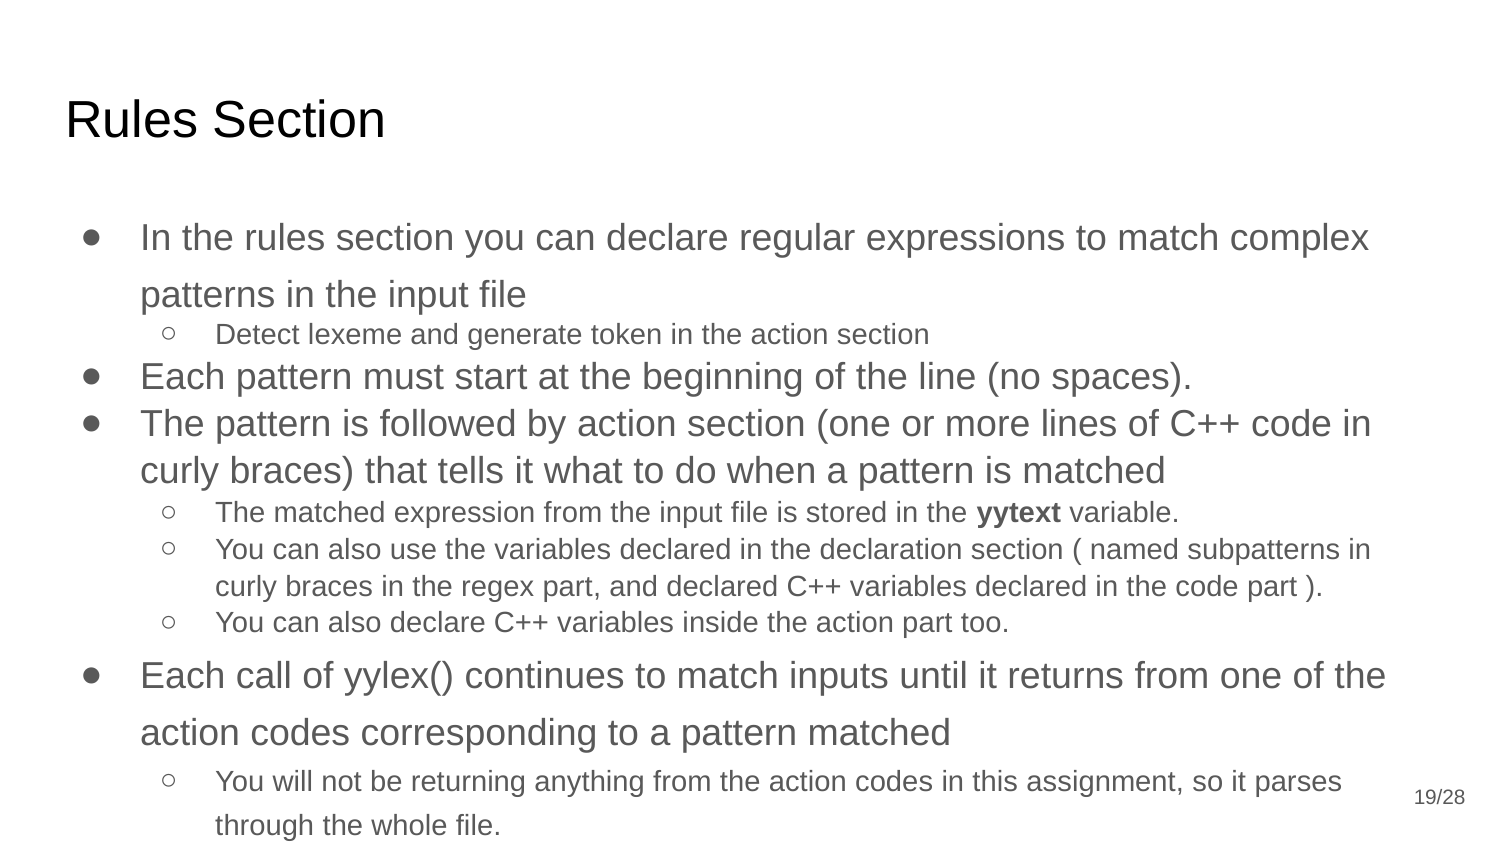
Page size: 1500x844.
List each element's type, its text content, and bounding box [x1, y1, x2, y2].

slide_number <number>/28 [1407, 783, 1468, 844]
text_box In the rules section you can declare regular expressions to match complex patterns in the input file Detect lexeme and generate token in the action section Each pattern must start at the beginning of the line (no spaces). The pattern is followed by action section (one or more lines of C++ code in curly braces) that tells it what to do when a pattern is matched The matched expression from the input file is stored in the yytext variable. You can also use the variables declared in the declaration section ( named subpatterns in curly braces in the regex part, and declared C++ variables declared in the code part ). You can also declare C++ variables inside the action part too. Each call of yylex() continues to match inputs until it returns from one of the action codes corresponding to a pattern matched You will not be returning anything from the action codes in this assignment, so it parses through the whole file. [77, 199, 1390, 841]
title Rules Section [63, 82, 758, 227]
